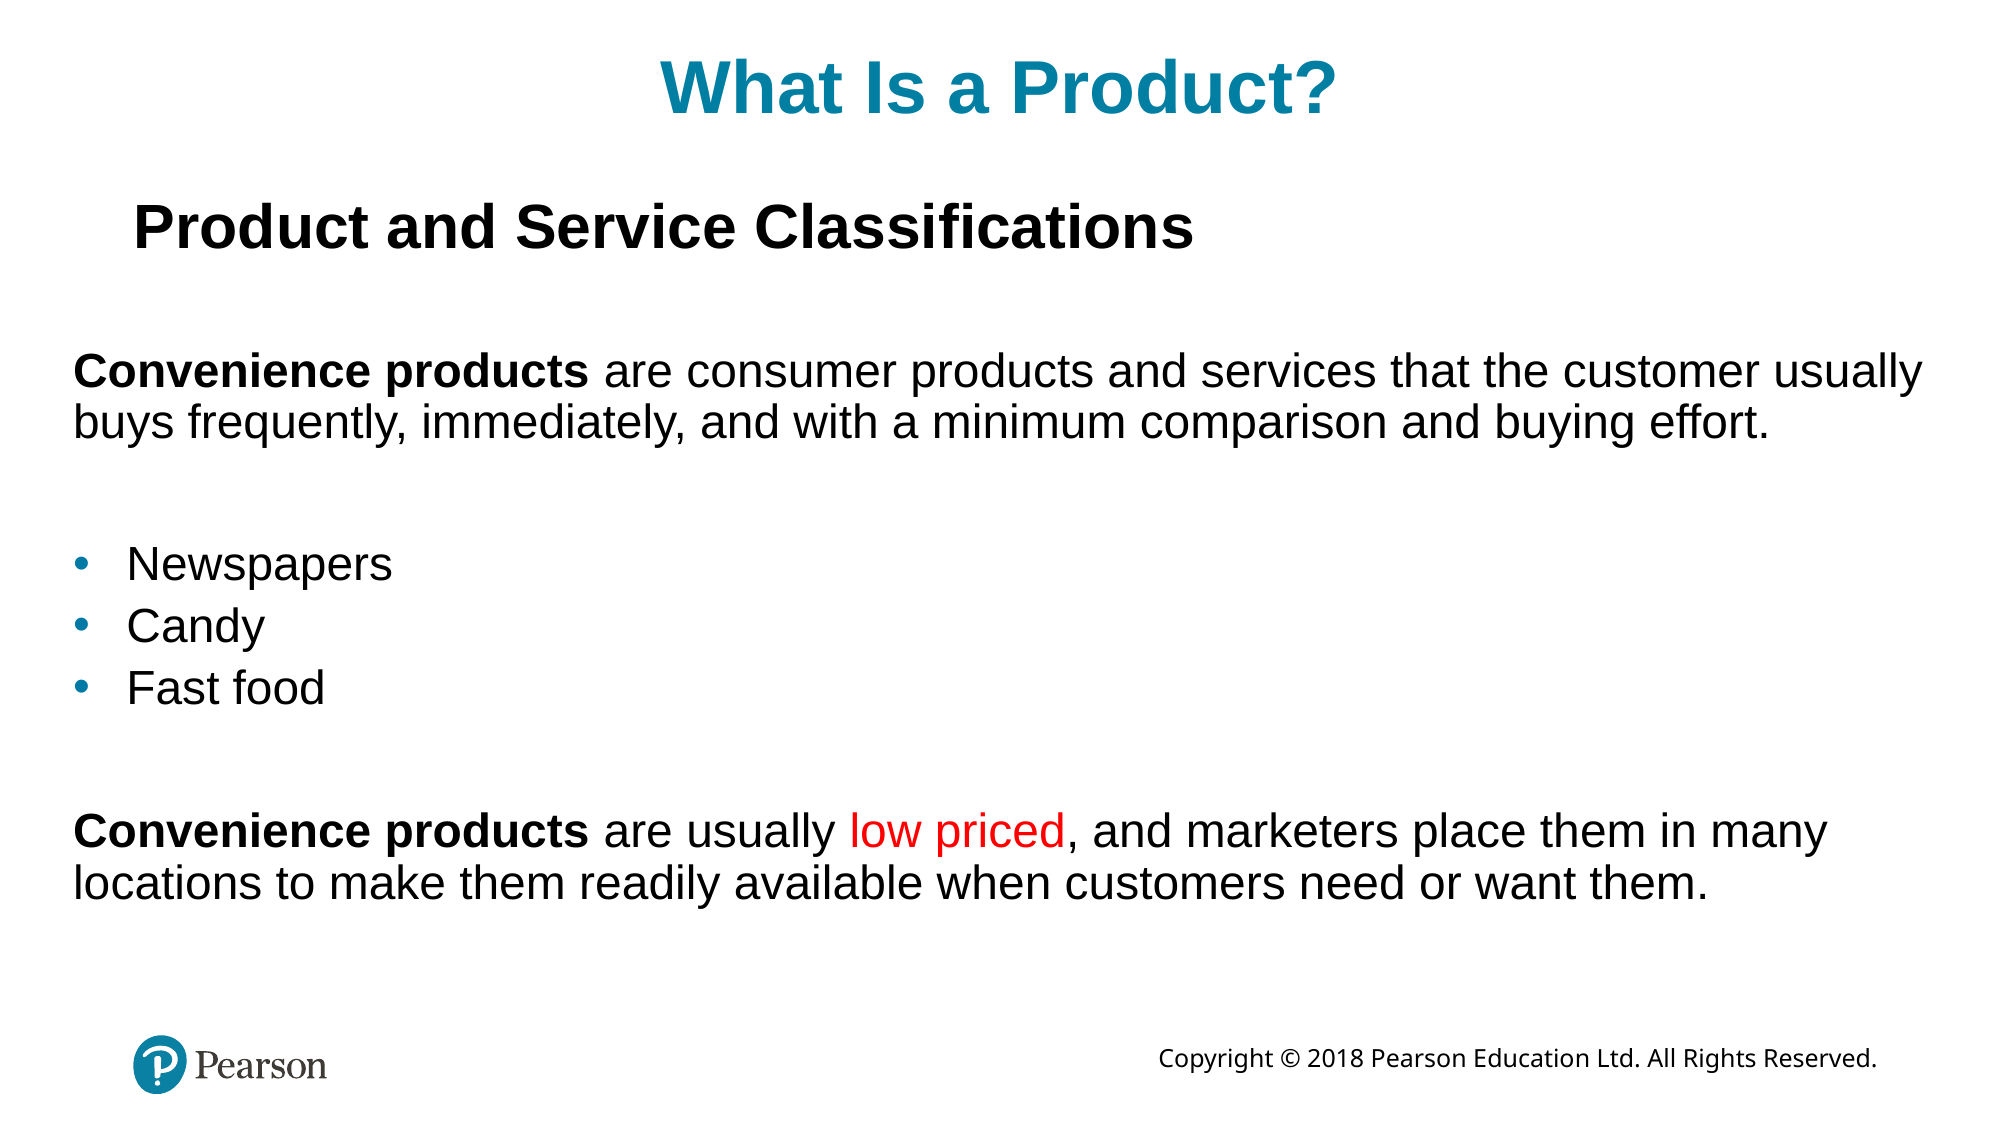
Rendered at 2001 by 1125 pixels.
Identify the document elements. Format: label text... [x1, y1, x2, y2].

list Convenience products are consumer products and services that the customer usually buys frequently, immediately, and with a minimum comparison and buying effort. Newspapers Candy Fast food Convenience products are usually low priced, and marketers place them in many locations to make them readily available when customers need or want them. [58, 338, 1942, 941]
list Product and Service Classifications [118, 187, 1422, 295]
title What Is a Product? [118, 35, 1882, 144]
